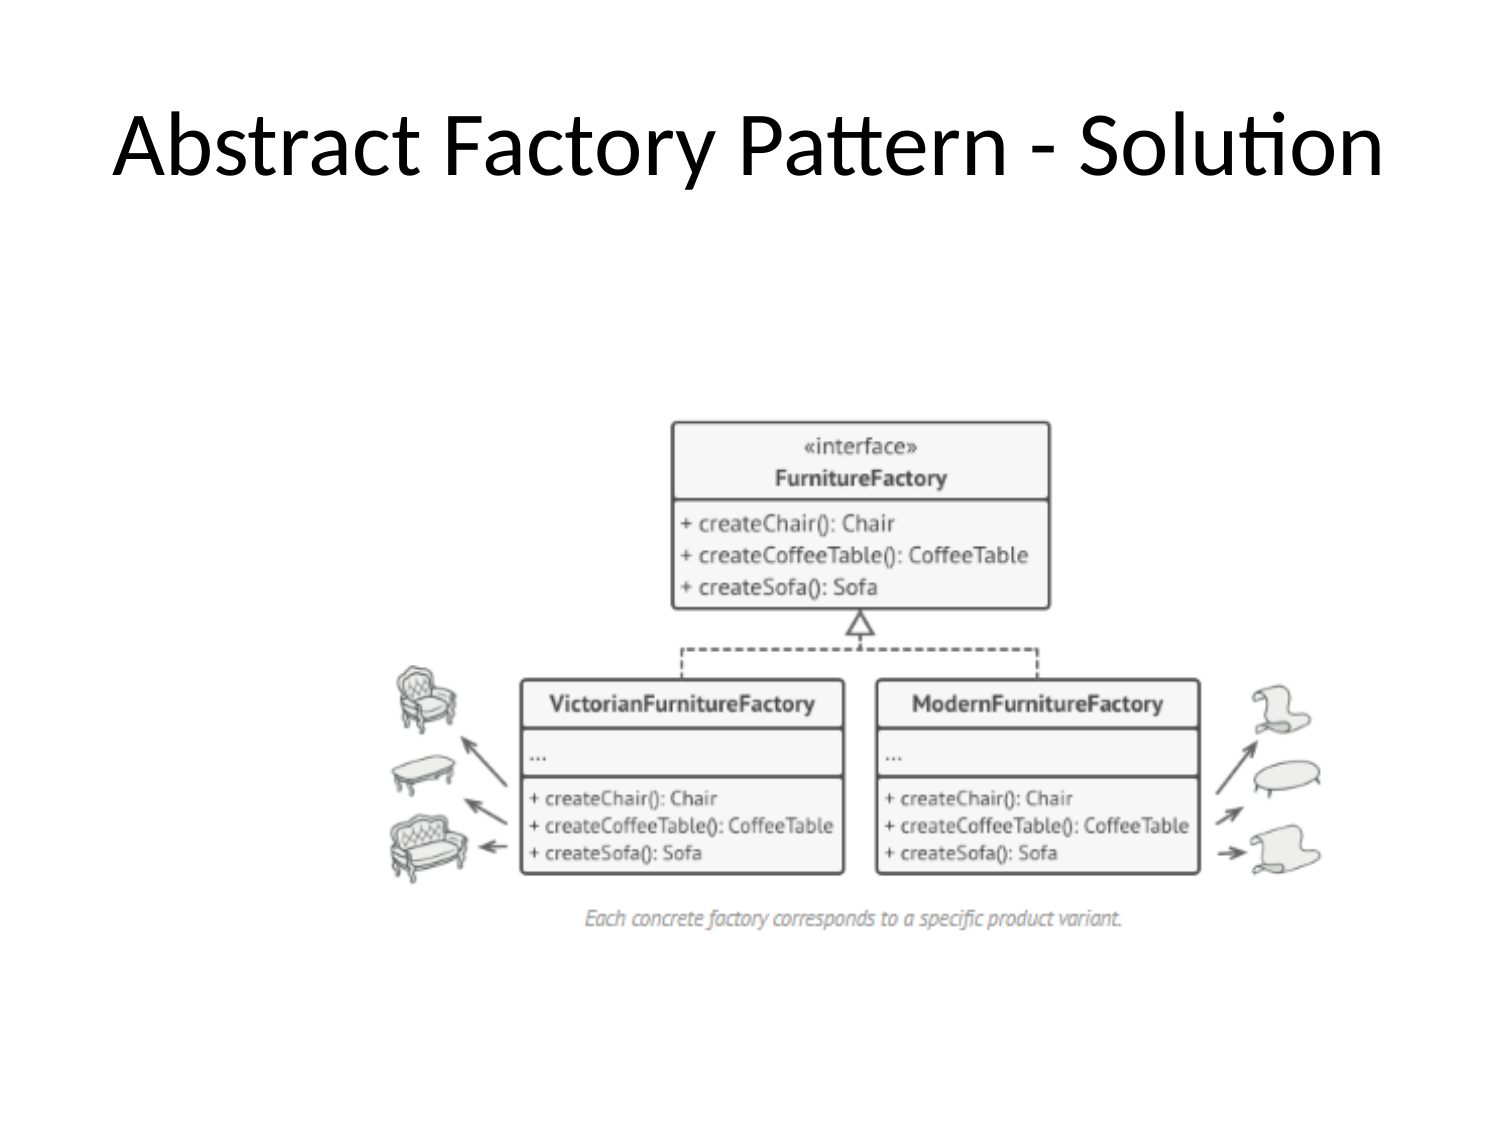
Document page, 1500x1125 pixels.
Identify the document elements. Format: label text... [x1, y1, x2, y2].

title Abstract Factory Pattern - Solution [75, 45, 1425, 233]
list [312, 337, 1363, 977]
